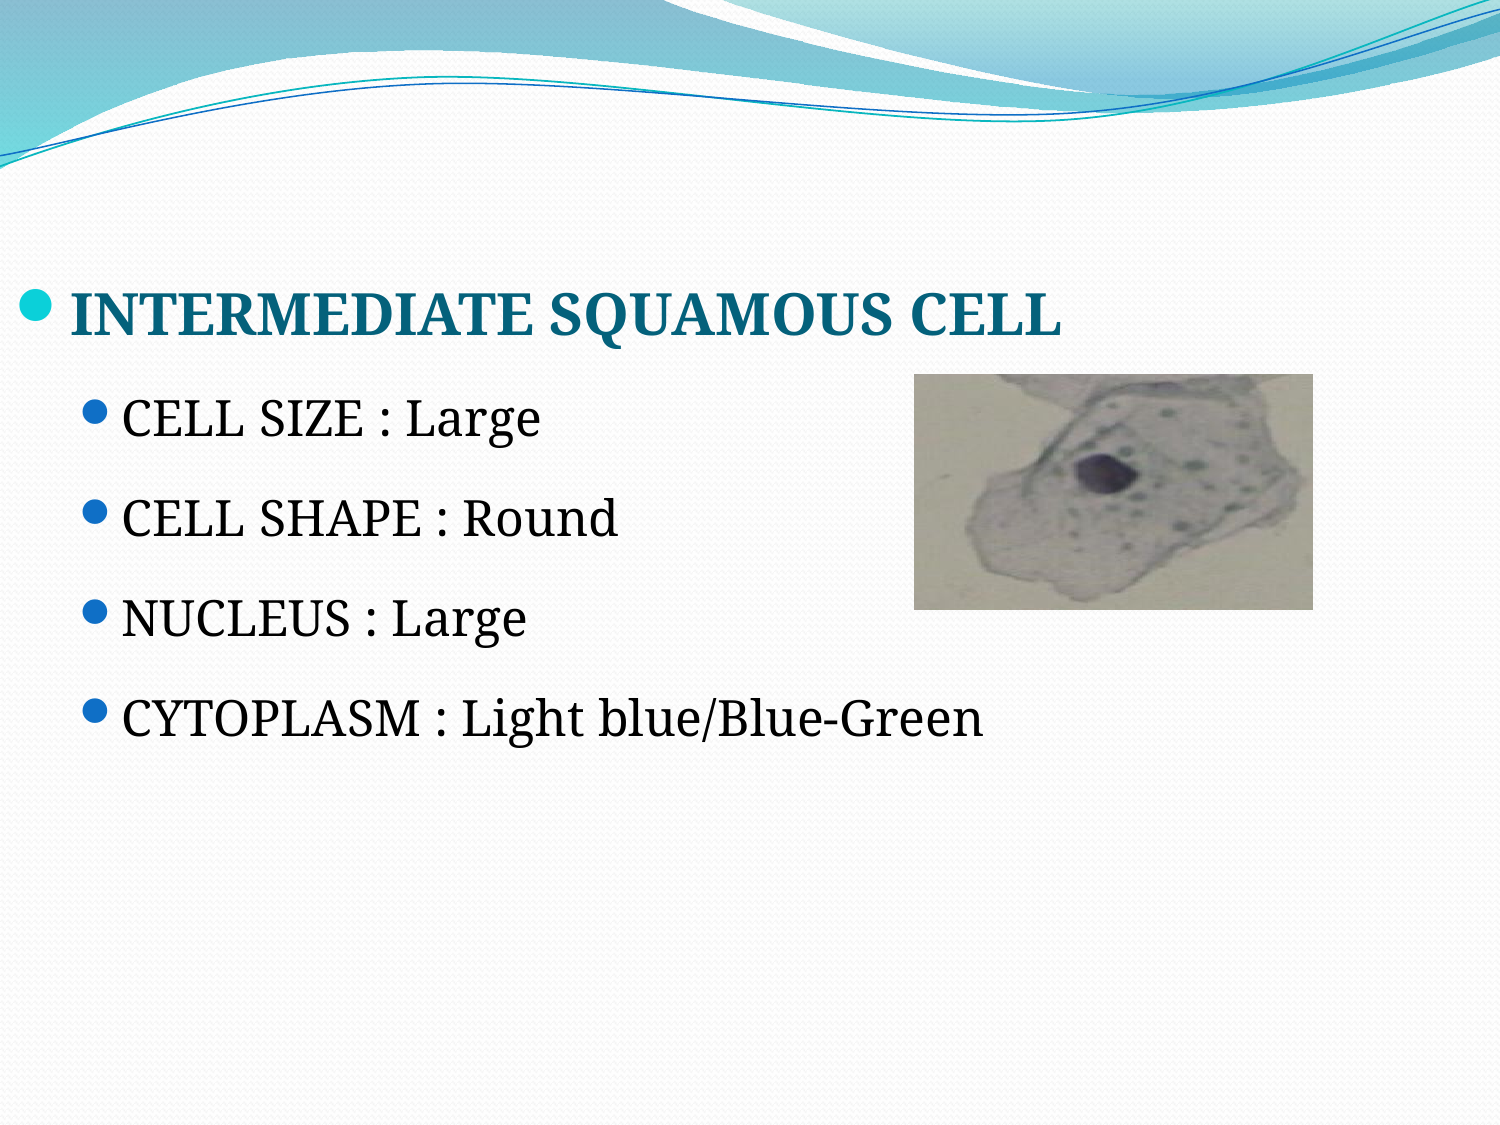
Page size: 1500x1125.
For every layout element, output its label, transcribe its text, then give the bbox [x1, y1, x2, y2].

picture [913, 374, 1313, 610]
list INTERMEDIATE SQUAMOUS CELL CELL SIZE : Large CELL SHAPE : Round NUCLEUS : Large CYTOPLASM : Light blue/Blue-Green [0, 269, 1500, 1020]
